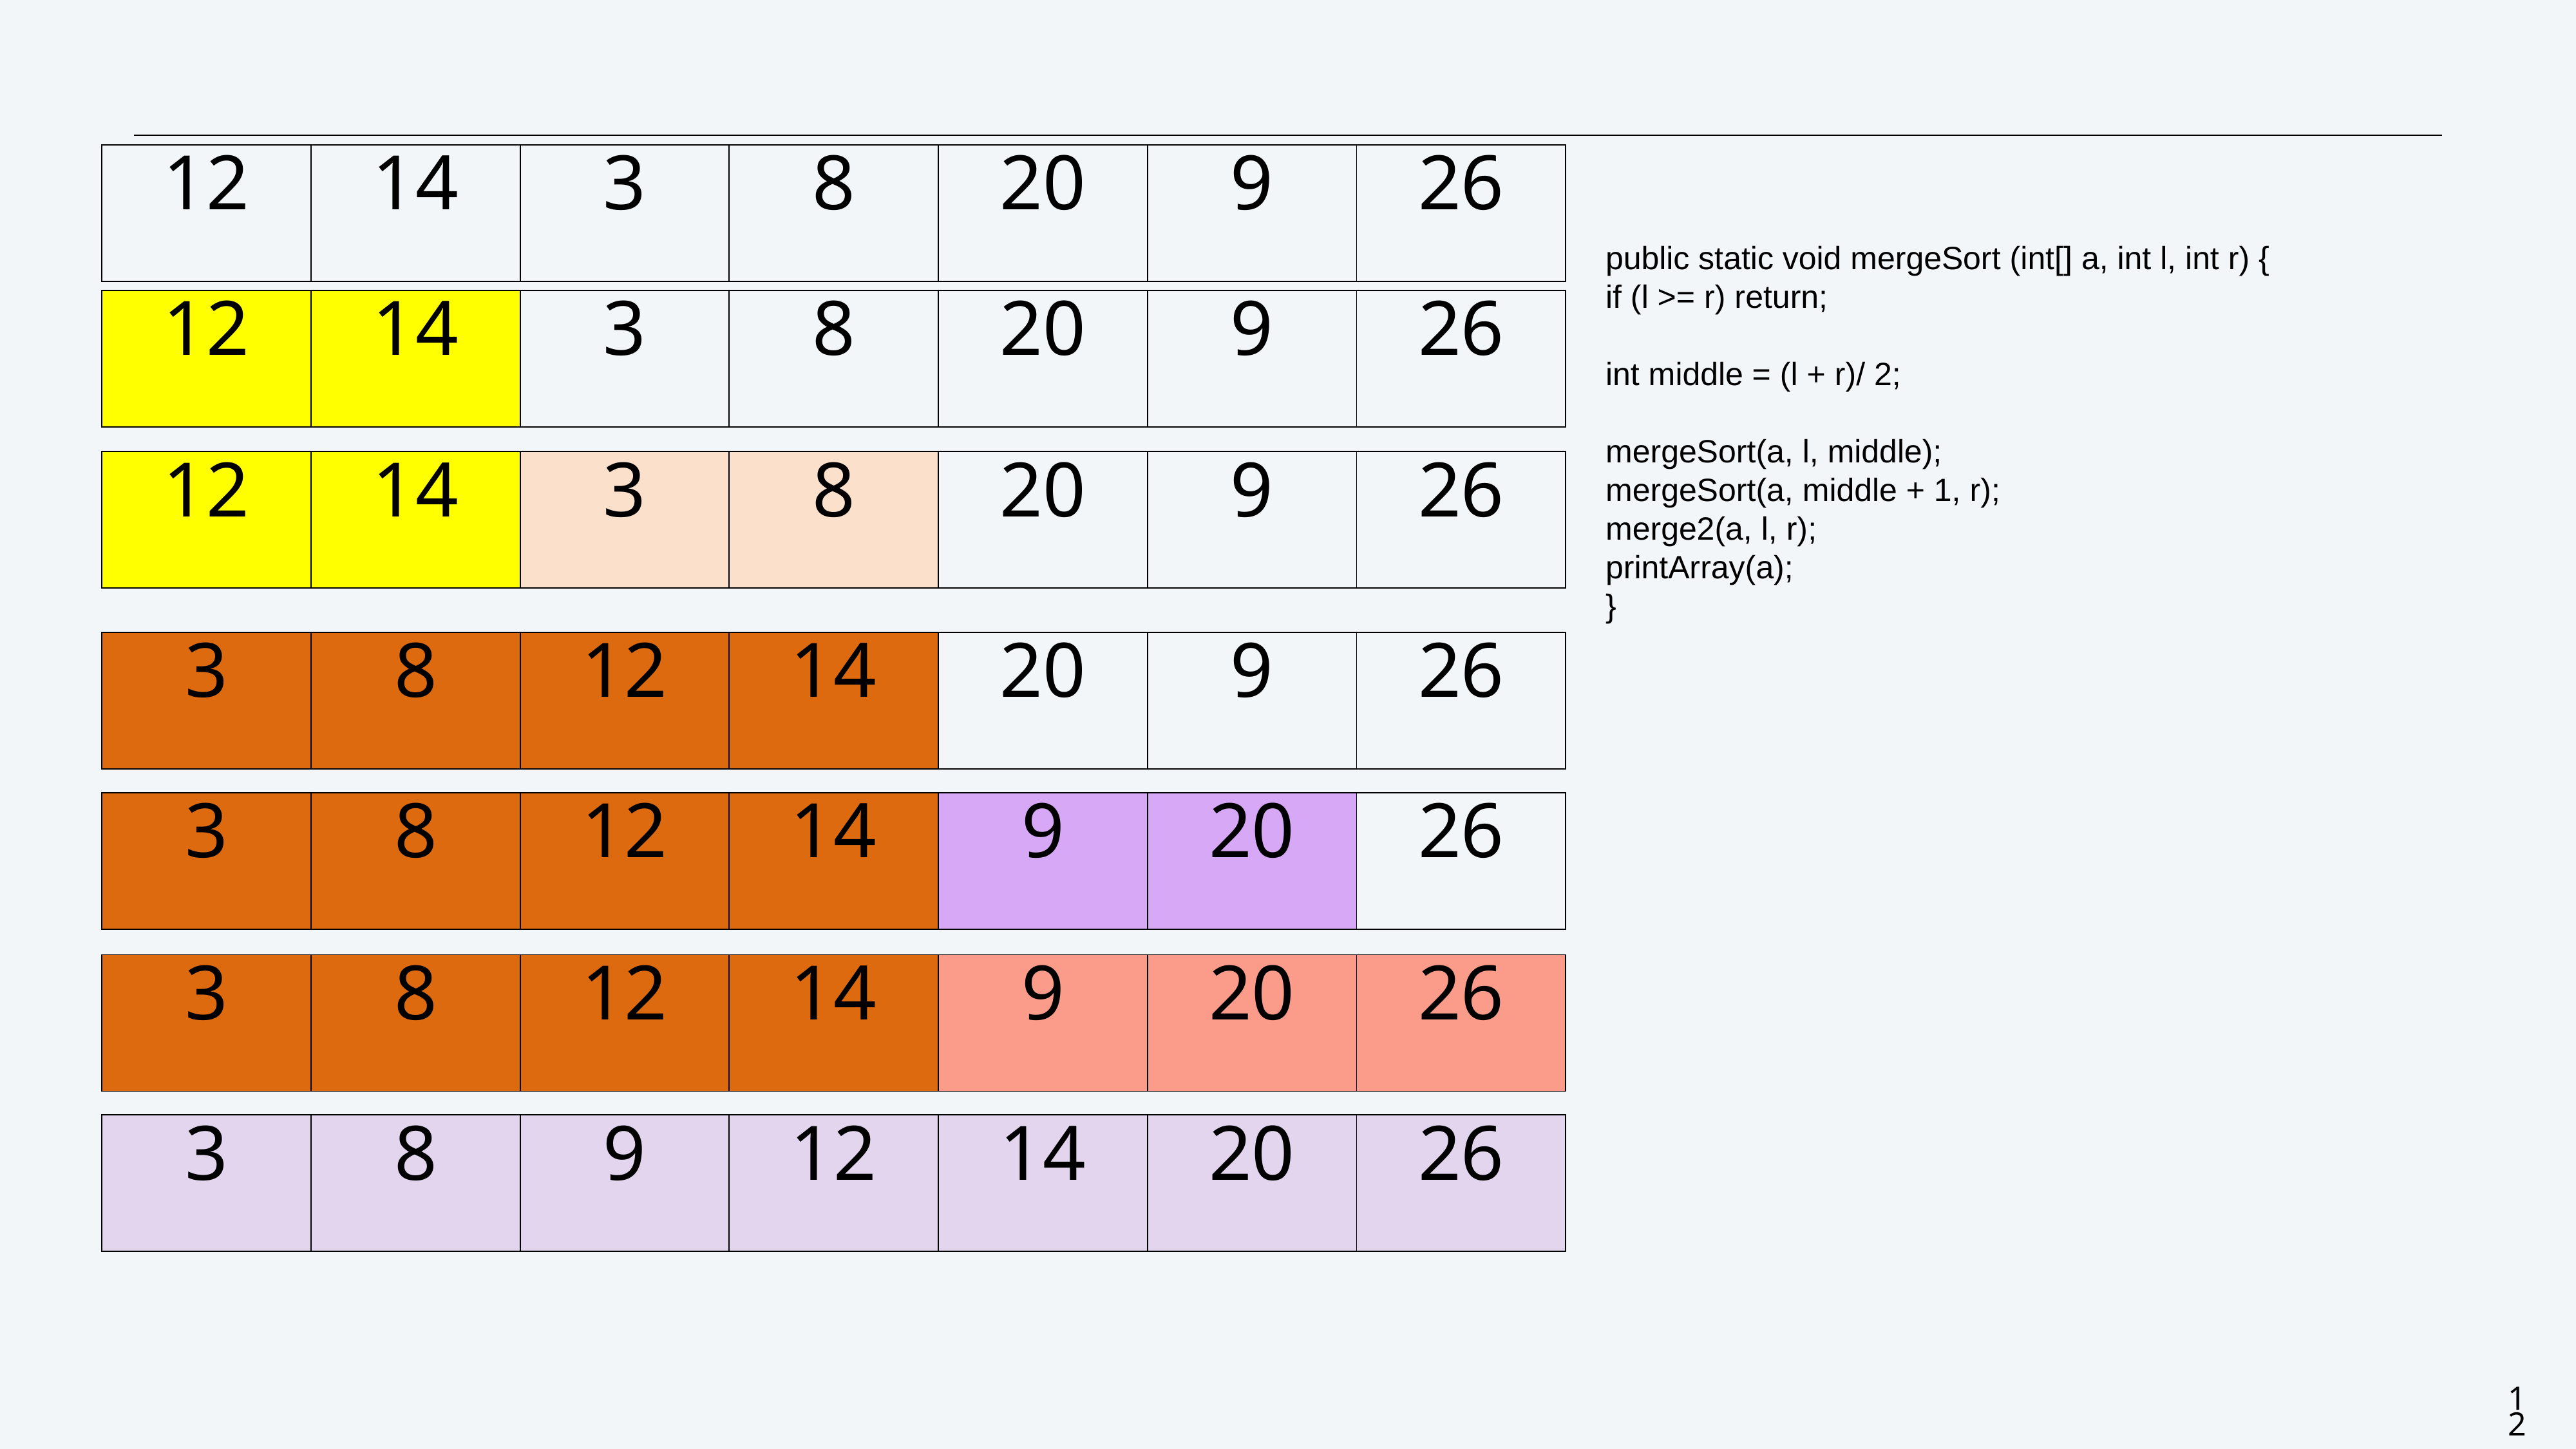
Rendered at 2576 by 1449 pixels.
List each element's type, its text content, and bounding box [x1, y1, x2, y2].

table_header 14 [730, 955, 938, 1091]
slide_number 12 [2504, 1379, 2546, 1427]
table_header 26 [1357, 793, 1565, 929]
table_header 8 [730, 146, 938, 281]
table_header 9 [1148, 146, 1356, 281]
table_header 8 [730, 291, 938, 426]
table_header 3 [521, 452, 728, 587]
table_header 20 [1148, 955, 1356, 1091]
table_header 12 [521, 633, 728, 768]
table_header 20 [939, 291, 1147, 426]
table_header 9 [1148, 452, 1356, 587]
table_header 9 [1148, 633, 1356, 768]
table_header 20 [1148, 1115, 1356, 1251]
table_header 26 [1357, 1115, 1565, 1251]
table_header 8 [312, 633, 520, 768]
table_header 3 [102, 633, 310, 768]
table_header 12 [102, 146, 310, 281]
table_header 14 [730, 633, 938, 768]
table_header 14 [312, 291, 520, 426]
table_header 3 [102, 1115, 310, 1251]
table_header 8 [730, 452, 938, 587]
text_box public static void mergeSort (int[] a, int l, int r) { if (l >= r) return; int middle = (l + r)/ 2; mergeSort(a, l, middle); mergeSort(a, middle + 1, r); merge2(a, l, r); printArray(a); } [1596, 232, 2576, 629]
table_header 26 [1357, 452, 1565, 587]
table_header 26 [1357, 291, 1565, 426]
table_header 26 [1357, 955, 1565, 1091]
table_header 8 [312, 955, 520, 1091]
table_header 3 [102, 793, 310, 929]
table_header 12 [102, 291, 310, 426]
table_header 20 [939, 633, 1147, 768]
table_header 3 [102, 955, 310, 1091]
table_header 9 [939, 793, 1147, 929]
table_header 26 [1357, 146, 1565, 281]
table_header 3 [521, 291, 728, 426]
table_header 12 [102, 452, 310, 587]
table_header 9 [1148, 291, 1356, 426]
table_header 20 [939, 146, 1147, 281]
table_header 14 [939, 1115, 1147, 1251]
table_header 12 [521, 955, 728, 1091]
table_header 14 [312, 146, 520, 281]
table_header 9 [521, 1115, 728, 1251]
table_header 20 [939, 452, 1147, 587]
table_header 14 [312, 452, 520, 587]
table_header 8 [312, 793, 520, 929]
table_header 8 [312, 1115, 520, 1251]
table_header 12 [730, 1115, 938, 1251]
table_header 3 [521, 146, 728, 281]
table_header 26 [1357, 633, 1565, 768]
table_header 9 [939, 955, 1147, 1091]
table_header 14 [730, 793, 938, 929]
table_header 12 [521, 793, 728, 929]
table_header 20 [1148, 793, 1356, 929]
